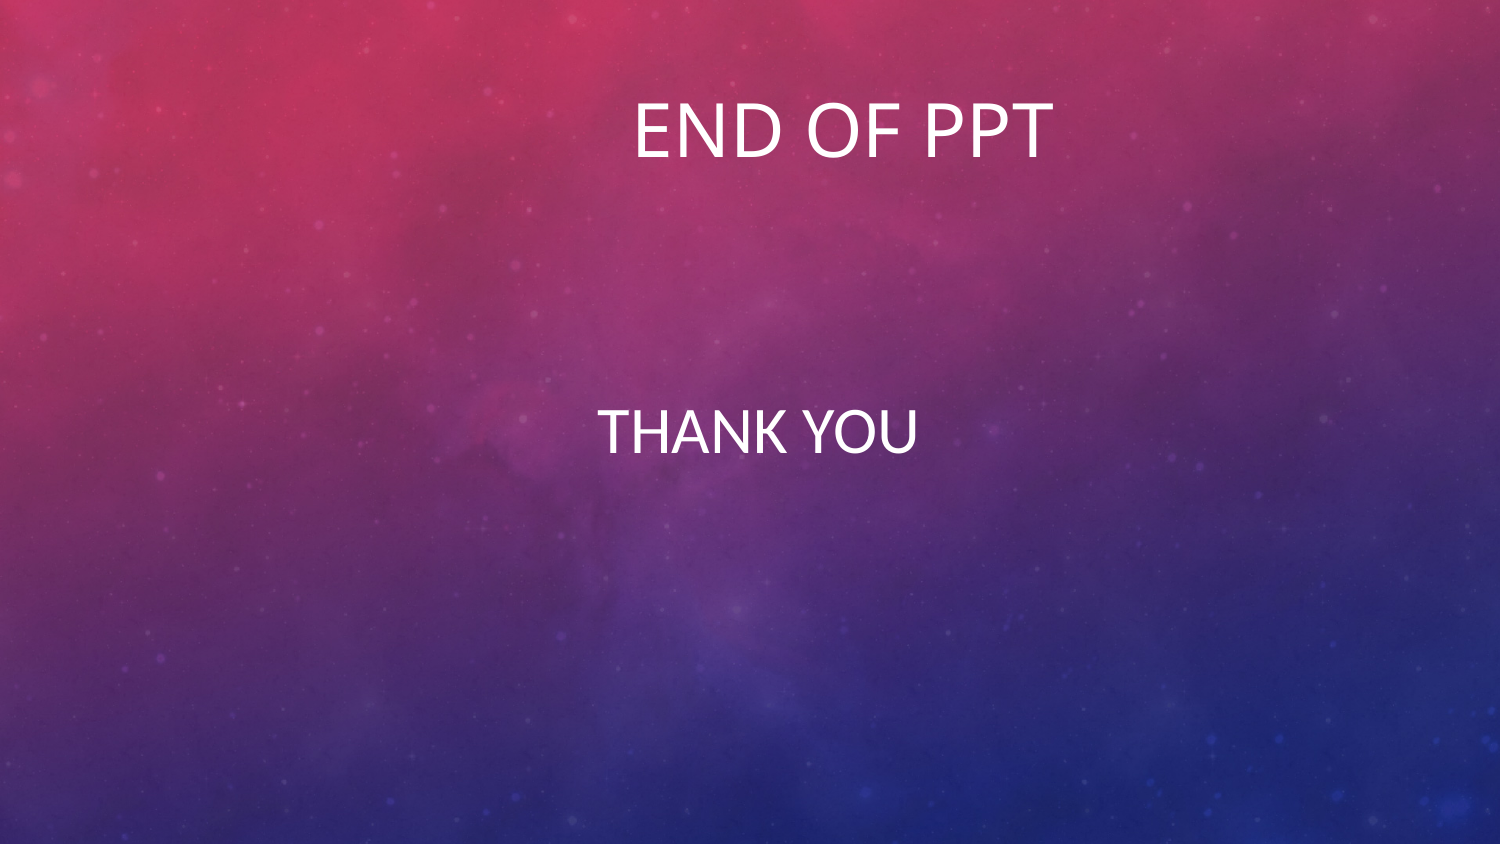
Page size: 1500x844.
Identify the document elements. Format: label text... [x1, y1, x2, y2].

text_box End of PPT [51, 67, 1449, 167]
text_box THANK YOU [51, 201, 1449, 749]
picture [0, 0, 1500, 844]
